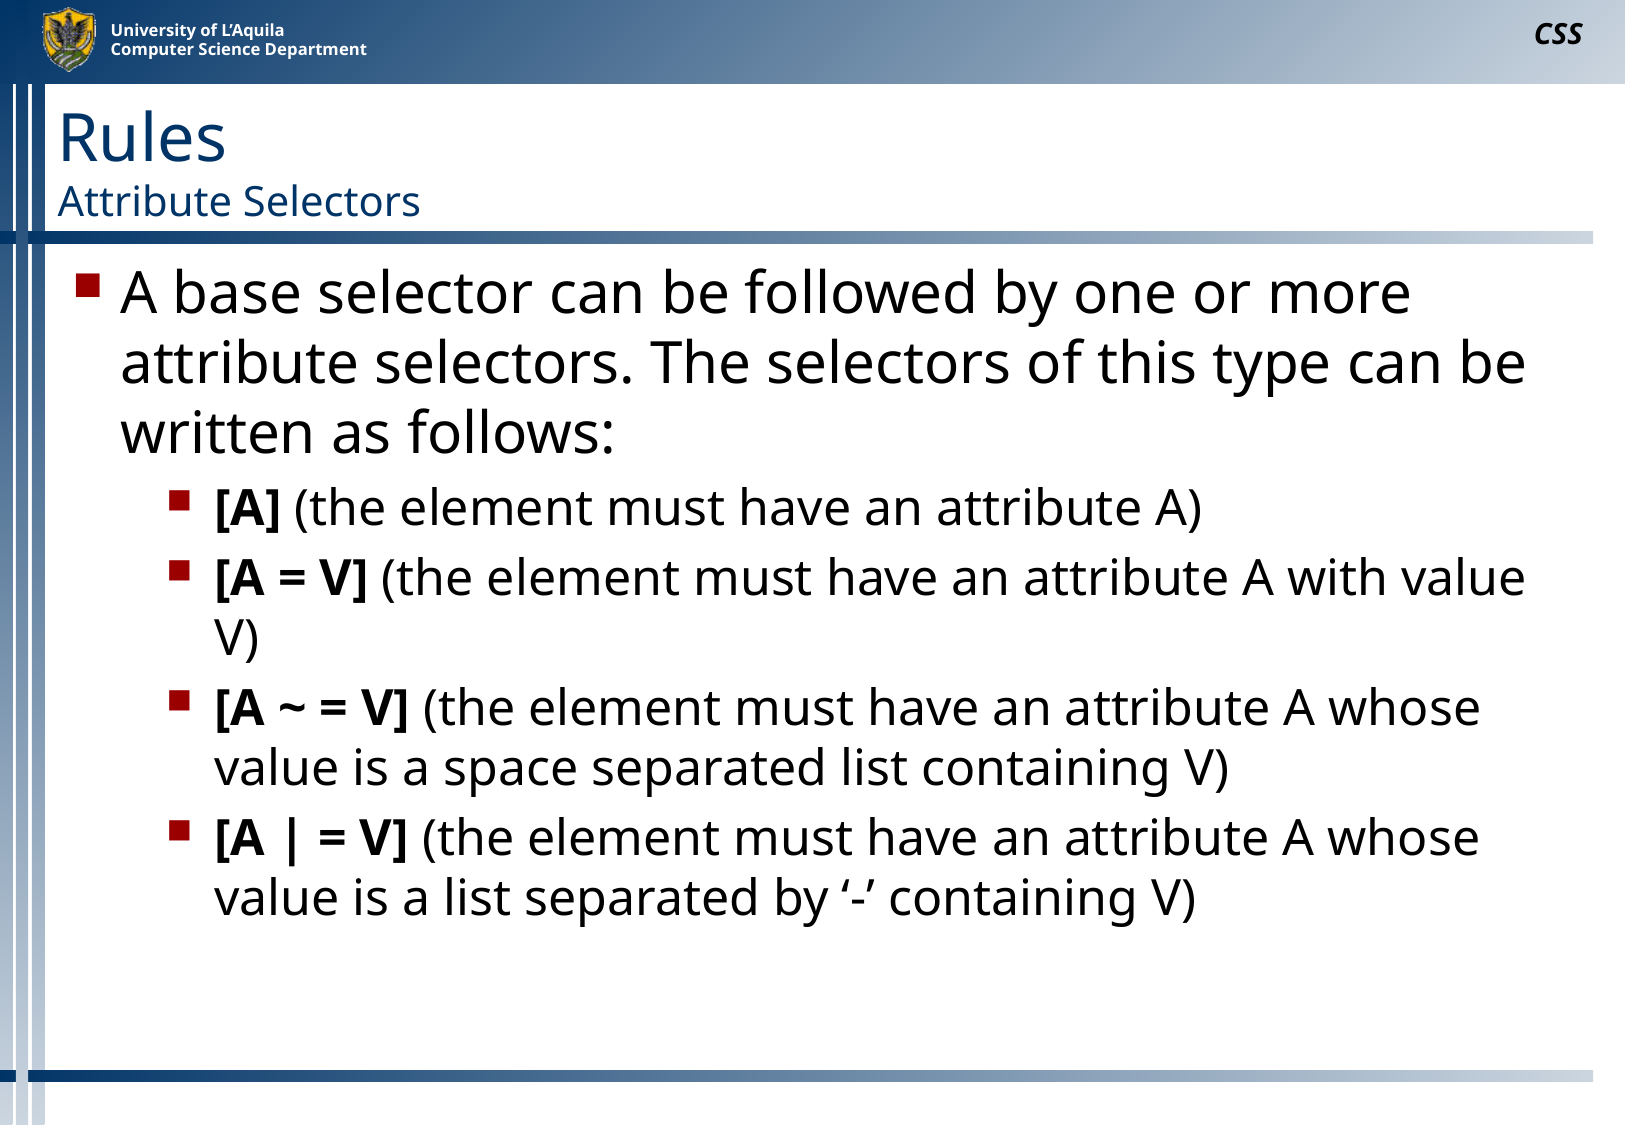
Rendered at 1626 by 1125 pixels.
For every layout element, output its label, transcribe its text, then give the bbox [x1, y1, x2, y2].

list A base selector can be followed by one or more attribute selectors. The selectors of this type can be written as follows: [A] (the element must have an attribute A) [A = V] (the element must have an attribute A with value V) [A ~ = V] (the element must have an attribute A whose value is a space separated list containing V) [A | = V] (the element must have an attribute A whose value is a list separated by ‘-’ containing V) [57, 255, 1594, 1069]
title Rules Attribute Selectors [57, 87, 1599, 232]
footer CSS [812, 12, 1599, 63]
picture [42, 7, 96, 72]
